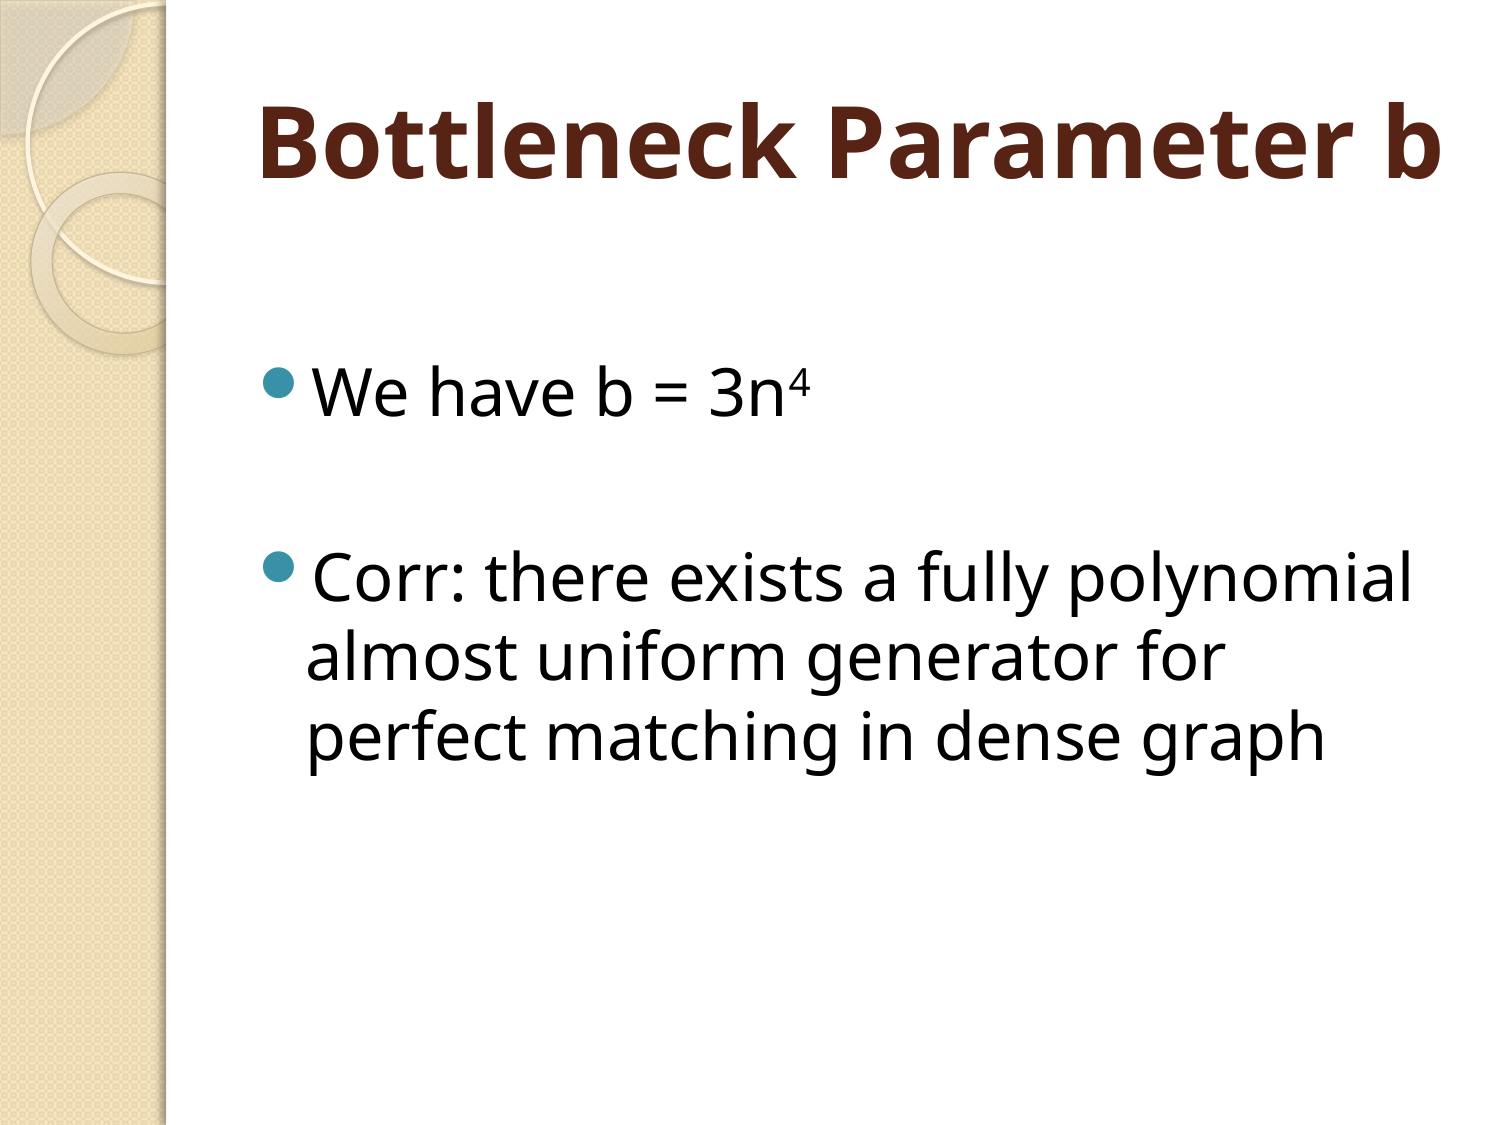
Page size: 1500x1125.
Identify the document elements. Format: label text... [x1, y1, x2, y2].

title Bottleneck Parameter b [235, 45, 1466, 233]
list We have b = 3n4 Corr: there exists a fully polynomial almost uniform generator for perfect matching in dense graph [230, 341, 1461, 1125]
